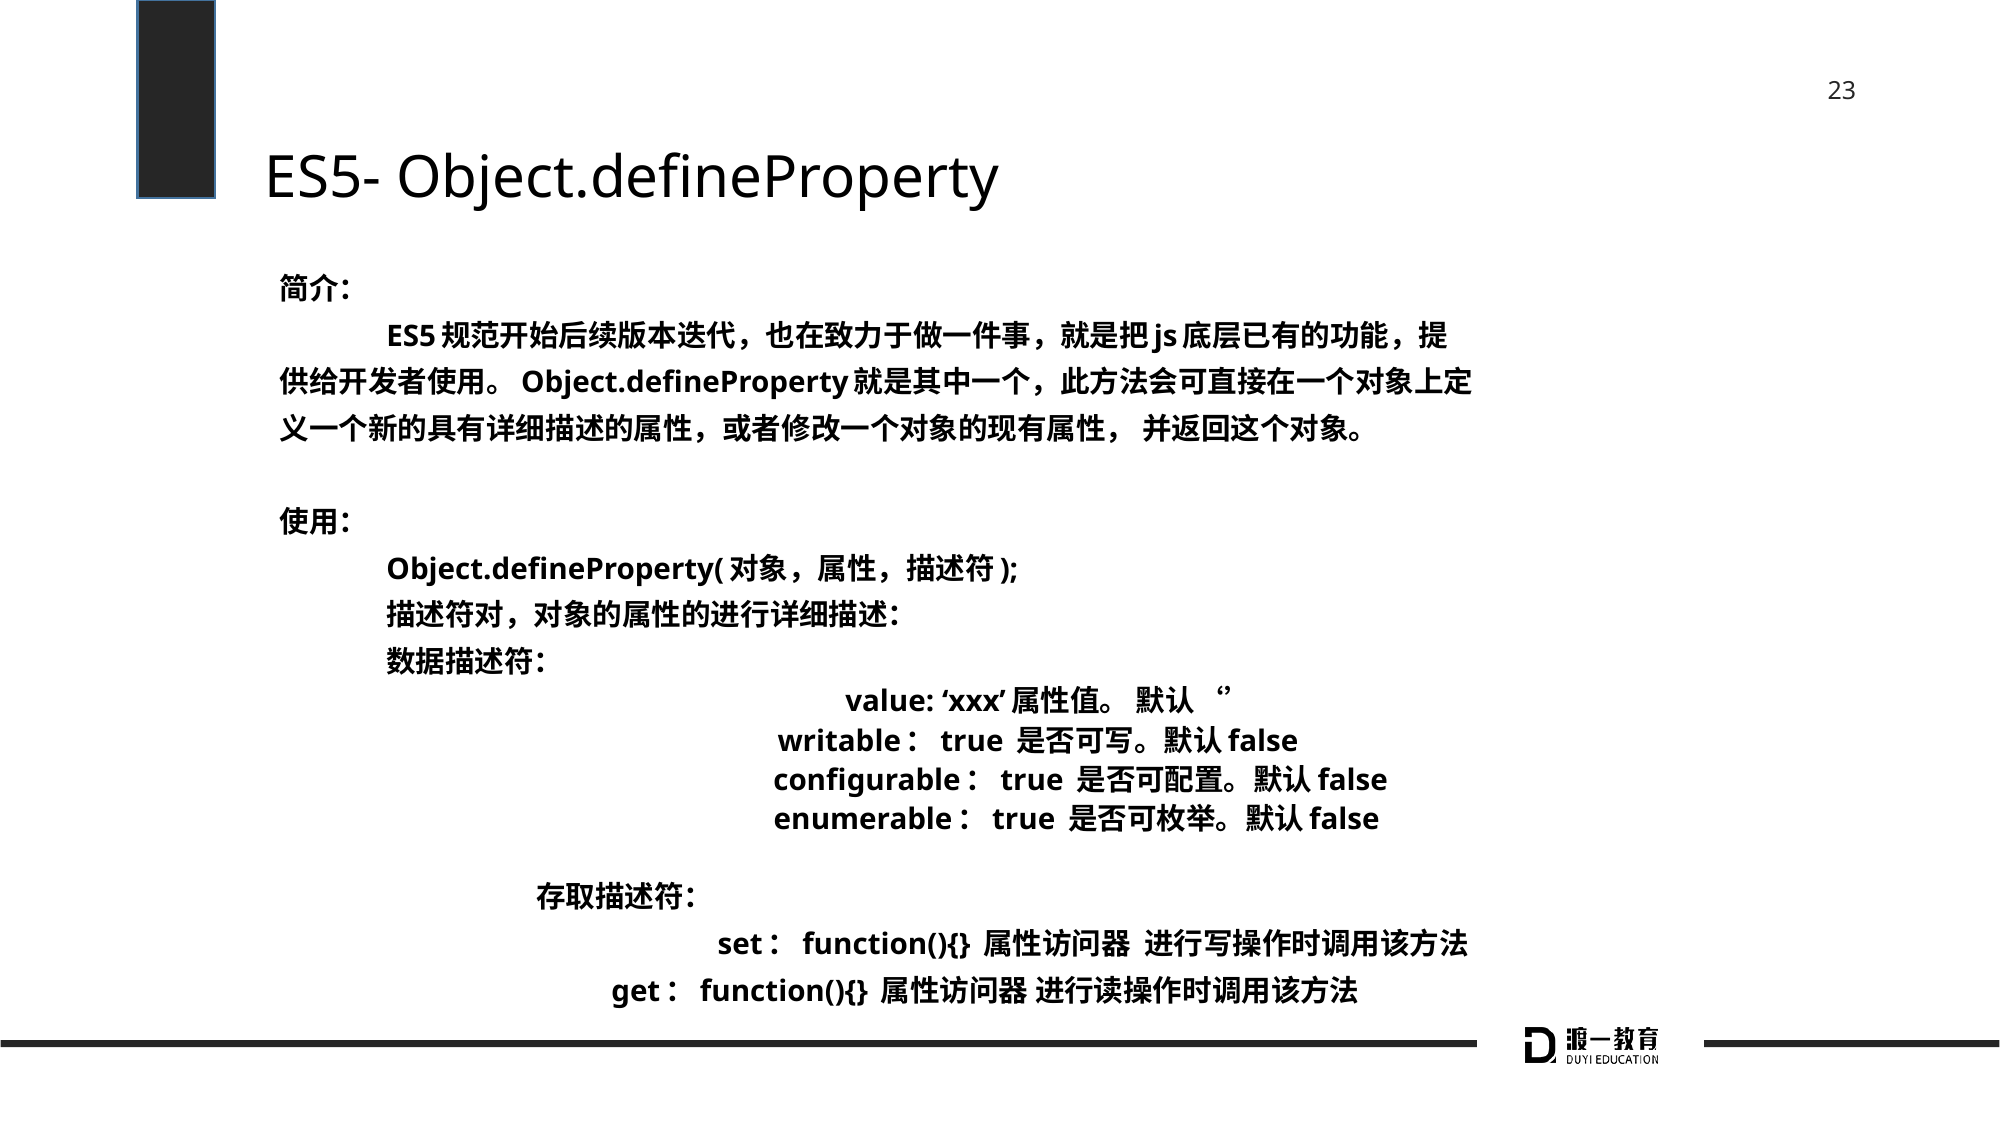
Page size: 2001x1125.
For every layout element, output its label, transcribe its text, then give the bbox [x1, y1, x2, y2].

picture [1502, 1032, 1679, 1081]
subtitle 简介： ES5规范开始后续版本迭代，也在致力于做一件事，就是把js底层已有的功能，提 供给开发者使用。Object.defineProperty就是其中一个，此方法会可直接在一个对象上定 义一个新的具有详细描述的属性，或者修改一个对象的现有属性， 并返回这个对象。 使用： Object.defineProperty(对象，属性，描述符); 描述符对，对象的属性的进行详细描述： 数据描述符： value: ‘xxx’属性值。 默认‘’ writable：true 是否可写。默认false configurable：true 是否可配置。默认false enumerable：true 是否可枚举。默认false 存取描述符： set：function(){} 属性访问器 进行写操作时调用该方法 get：function(){} 属性访问器 进行读操作时调用该方法 [249, 258, 1750, 1032]
title ES5- Object.defineProperty [249, 93, 1750, 218]
